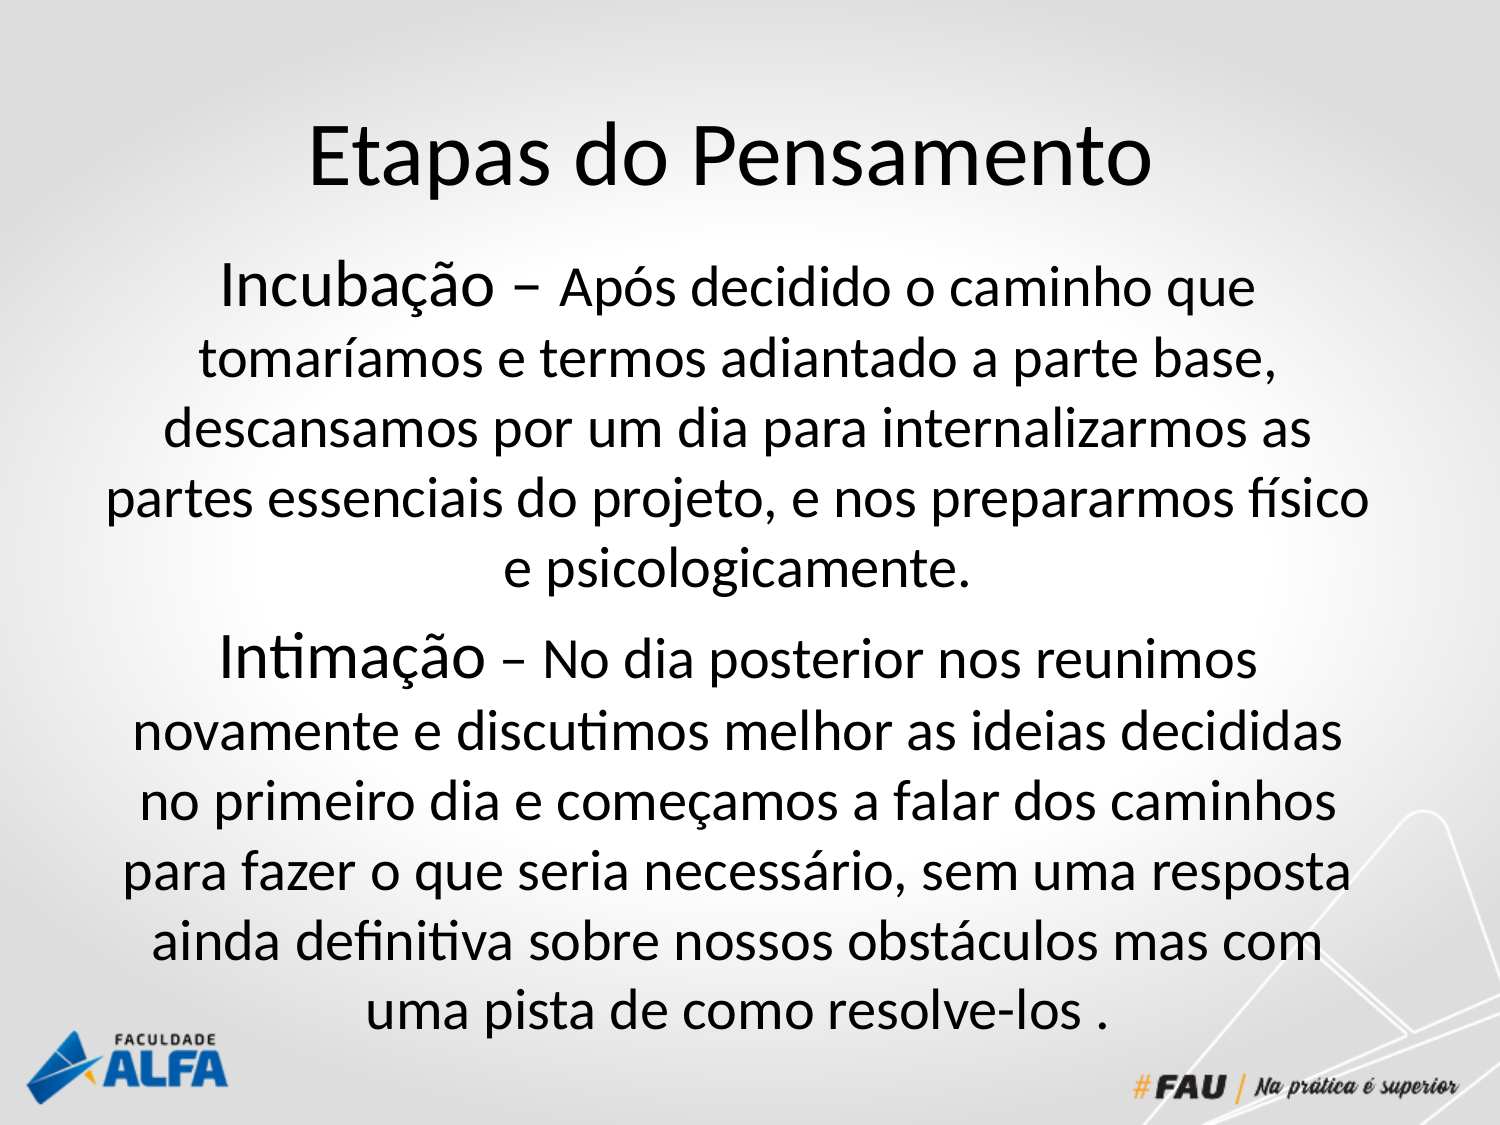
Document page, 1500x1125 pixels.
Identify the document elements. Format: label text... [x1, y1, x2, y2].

title Etapas do Pensamento [94, 66, 1370, 231]
picture [0, 0, 1500, 1125]
subtitle Incubação – Após decidido o caminho que tomaríamos e termos adiantado a parte base, descansamos por um dia para internalizarmos as partes essenciais do projeto, e nos prepararmos físico e psicologicamente. Intimação – No dia posterior nos reunimos novamente e discutimos melhor as ideias decididas no primeiro dia e começamos a falar dos caminhos para fazer o que seria necessário, sem uma resposta ainda definitiva sobre nossos obstáculos mas com uma pista de como resolve-los . [88, 231, 1388, 1094]
